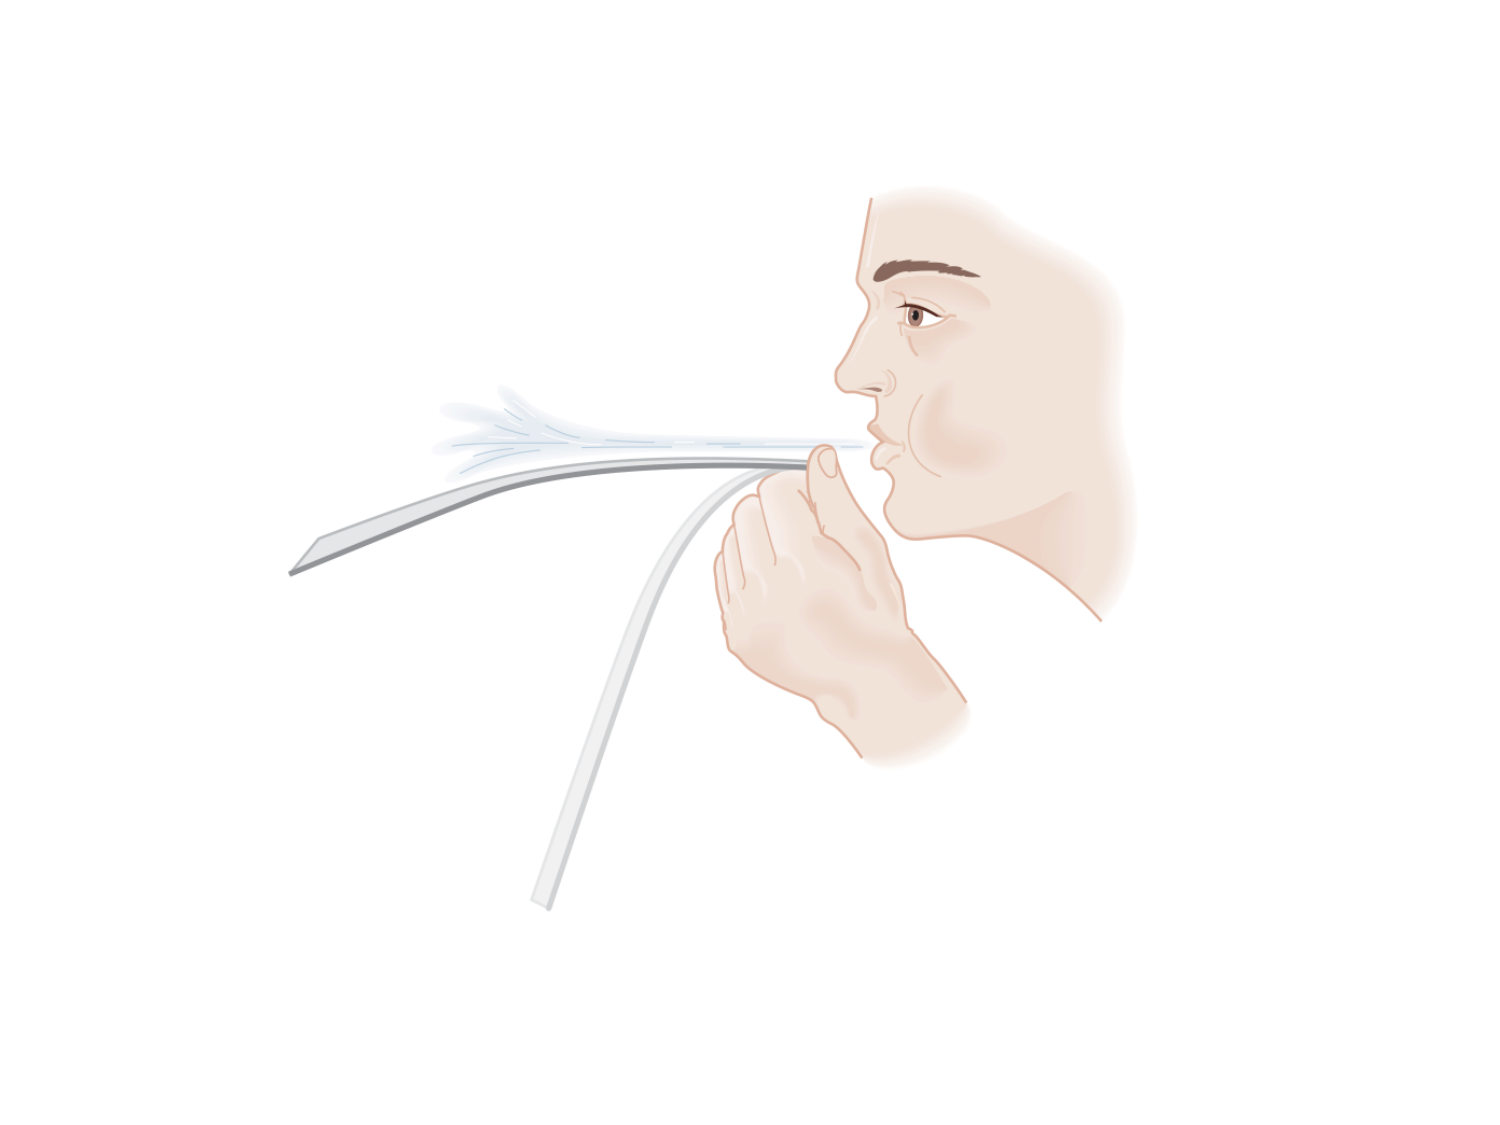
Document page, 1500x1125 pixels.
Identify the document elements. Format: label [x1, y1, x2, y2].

picture [242, 113, 1212, 934]
